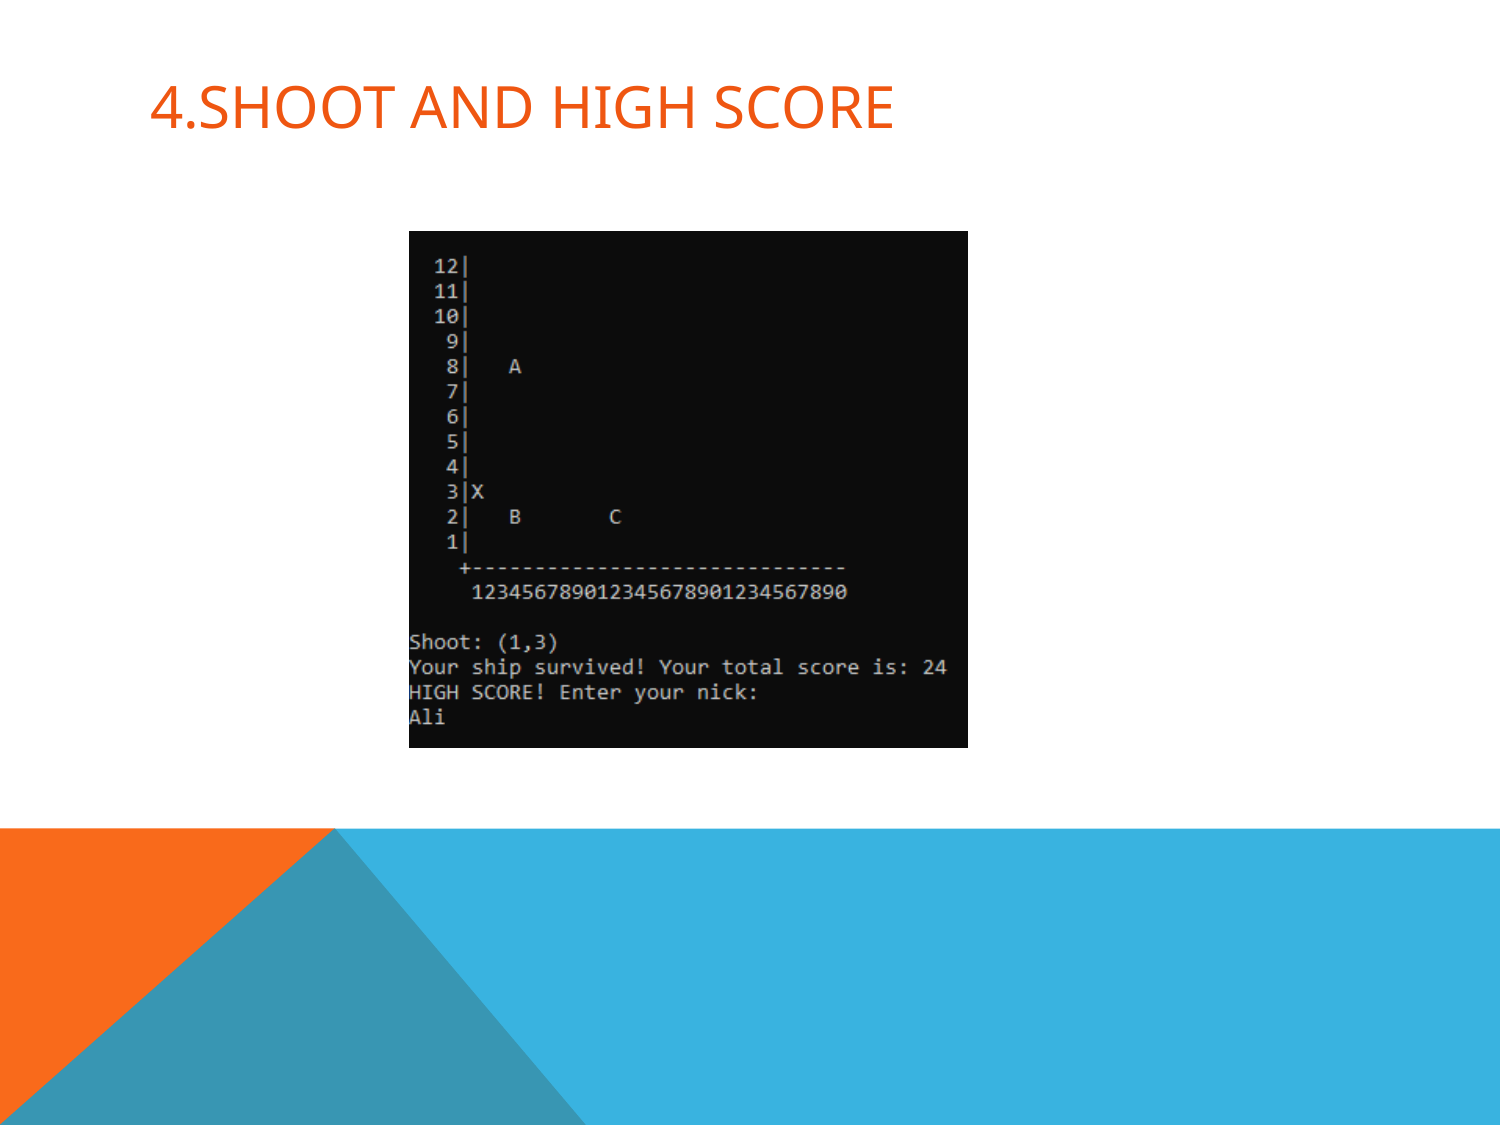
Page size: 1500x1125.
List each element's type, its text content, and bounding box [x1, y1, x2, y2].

title 4.SHOOT AND HIGH SCORE [135, 60, 1369, 150]
picture [409, 231, 968, 748]
